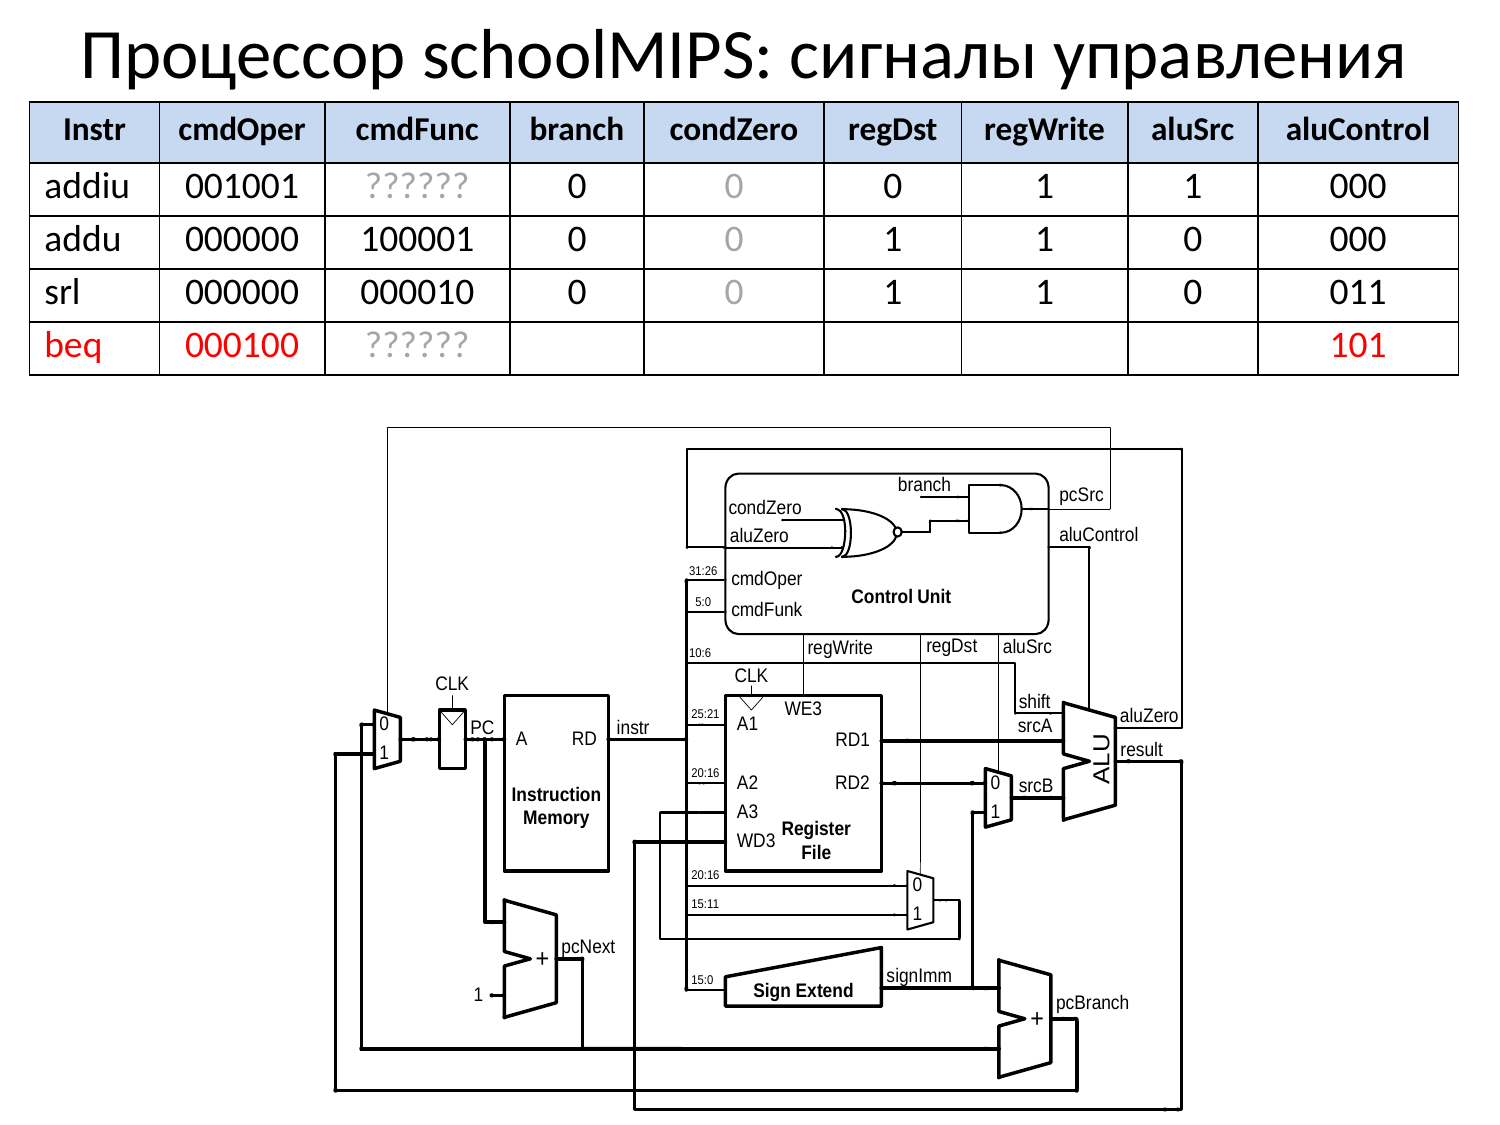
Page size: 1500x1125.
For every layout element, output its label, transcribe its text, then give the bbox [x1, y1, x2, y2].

table_header Instr [30, 103, 159, 162]
table_cell 000000 [160, 217, 324, 268]
table_cell [825, 323, 961, 374]
table_cell 1 [962, 270, 1127, 321]
table_header aluControl [1259, 103, 1458, 162]
table_cell beq [30, 323, 159, 374]
table_cell addiu [30, 164, 159, 215]
table_header regDst [825, 103, 961, 162]
table_cell 100001 [326, 217, 509, 268]
table_cell [511, 323, 643, 374]
table_cell ?????? [326, 164, 509, 215]
table_cell [1129, 323, 1257, 374]
table_cell 000 [1259, 164, 1458, 215]
table_cell srl [30, 270, 159, 321]
table_cell 0 [511, 217, 643, 268]
table_header branch [511, 103, 643, 162]
title Процессор schoolMIPS: сигналы управления [17, 9, 1471, 90]
table_cell 1 [825, 217, 961, 268]
table_cell 0 [825, 164, 961, 215]
table_cell 0 [645, 217, 823, 268]
table_cell 1 [1129, 164, 1257, 215]
table_cell 0 [1129, 270, 1257, 321]
table_header condZero [645, 103, 823, 162]
table_header cmdFunc [326, 103, 509, 162]
table_cell 0 [645, 164, 823, 215]
table_header aluSrc [1129, 103, 1257, 162]
table_cell 101 [1259, 323, 1458, 374]
table_cell [645, 323, 823, 374]
table_cell 1 [825, 270, 961, 321]
table_header cmdOper [160, 103, 324, 162]
table_cell 000010 [326, 270, 509, 321]
table_cell 0 [511, 164, 643, 215]
table_cell 000100 [160, 323, 324, 374]
table_cell 0 [511, 270, 643, 321]
table_header regWrite [962, 103, 1127, 162]
table_cell 000000 [160, 270, 324, 321]
table_cell 011 [1259, 270, 1458, 321]
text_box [312, 408, 1200, 1125]
table_cell ?????? [326, 323, 509, 374]
table_cell 1 [962, 217, 1127, 268]
table_cell 001001 [160, 164, 324, 215]
table_cell 1 [962, 164, 1127, 215]
table_cell 0 [1129, 217, 1257, 268]
table_cell addu [30, 217, 159, 268]
table_cell 000 [1259, 217, 1458, 268]
table_cell 0 [645, 270, 823, 321]
table_cell [962, 323, 1127, 374]
